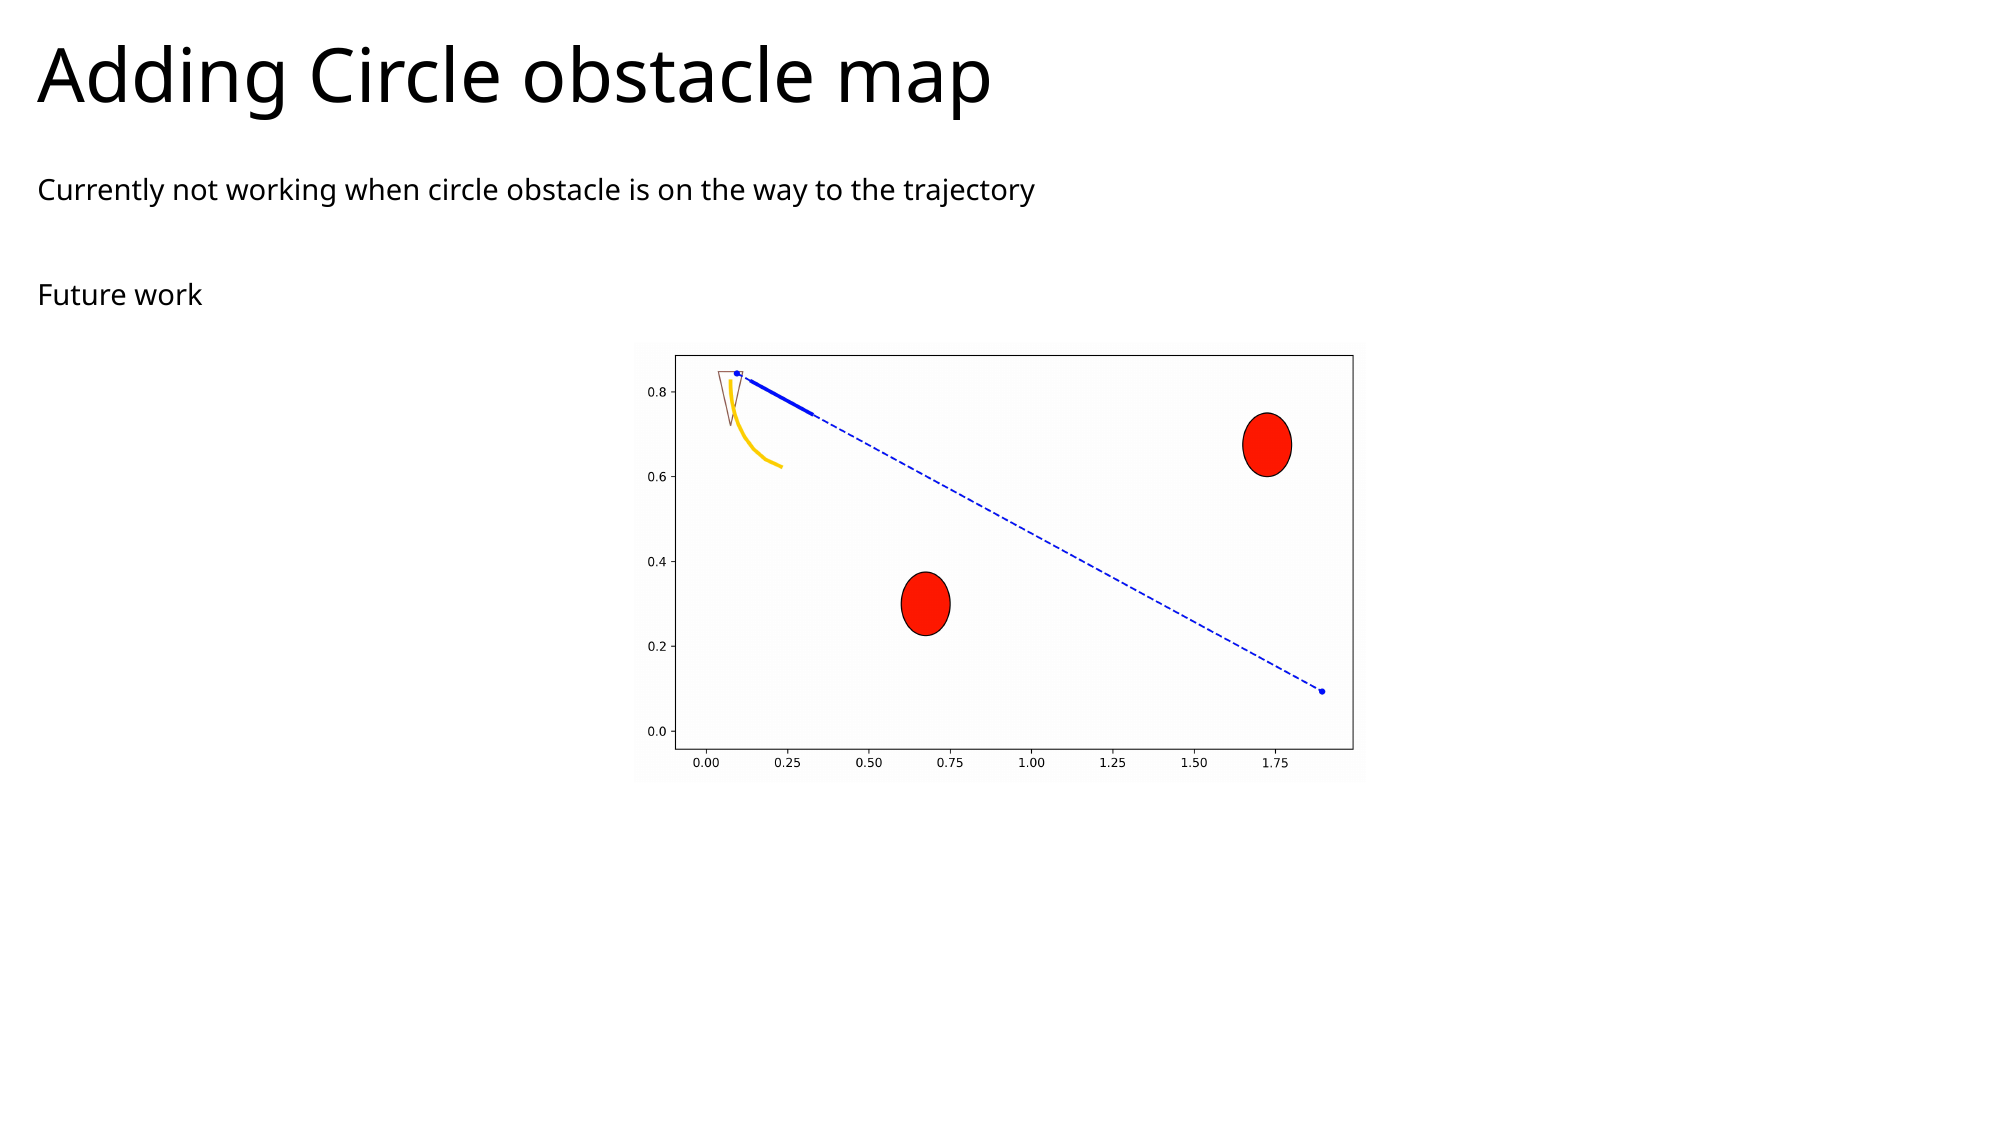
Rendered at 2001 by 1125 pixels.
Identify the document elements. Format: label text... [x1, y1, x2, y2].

text_box Currently not working when circle obstacle is on the way to the trajectory Future work [22, 167, 1701, 1112]
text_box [633, 341, 1367, 784]
text_box Adding Circle obstacle map [22, 13, 1978, 143]
